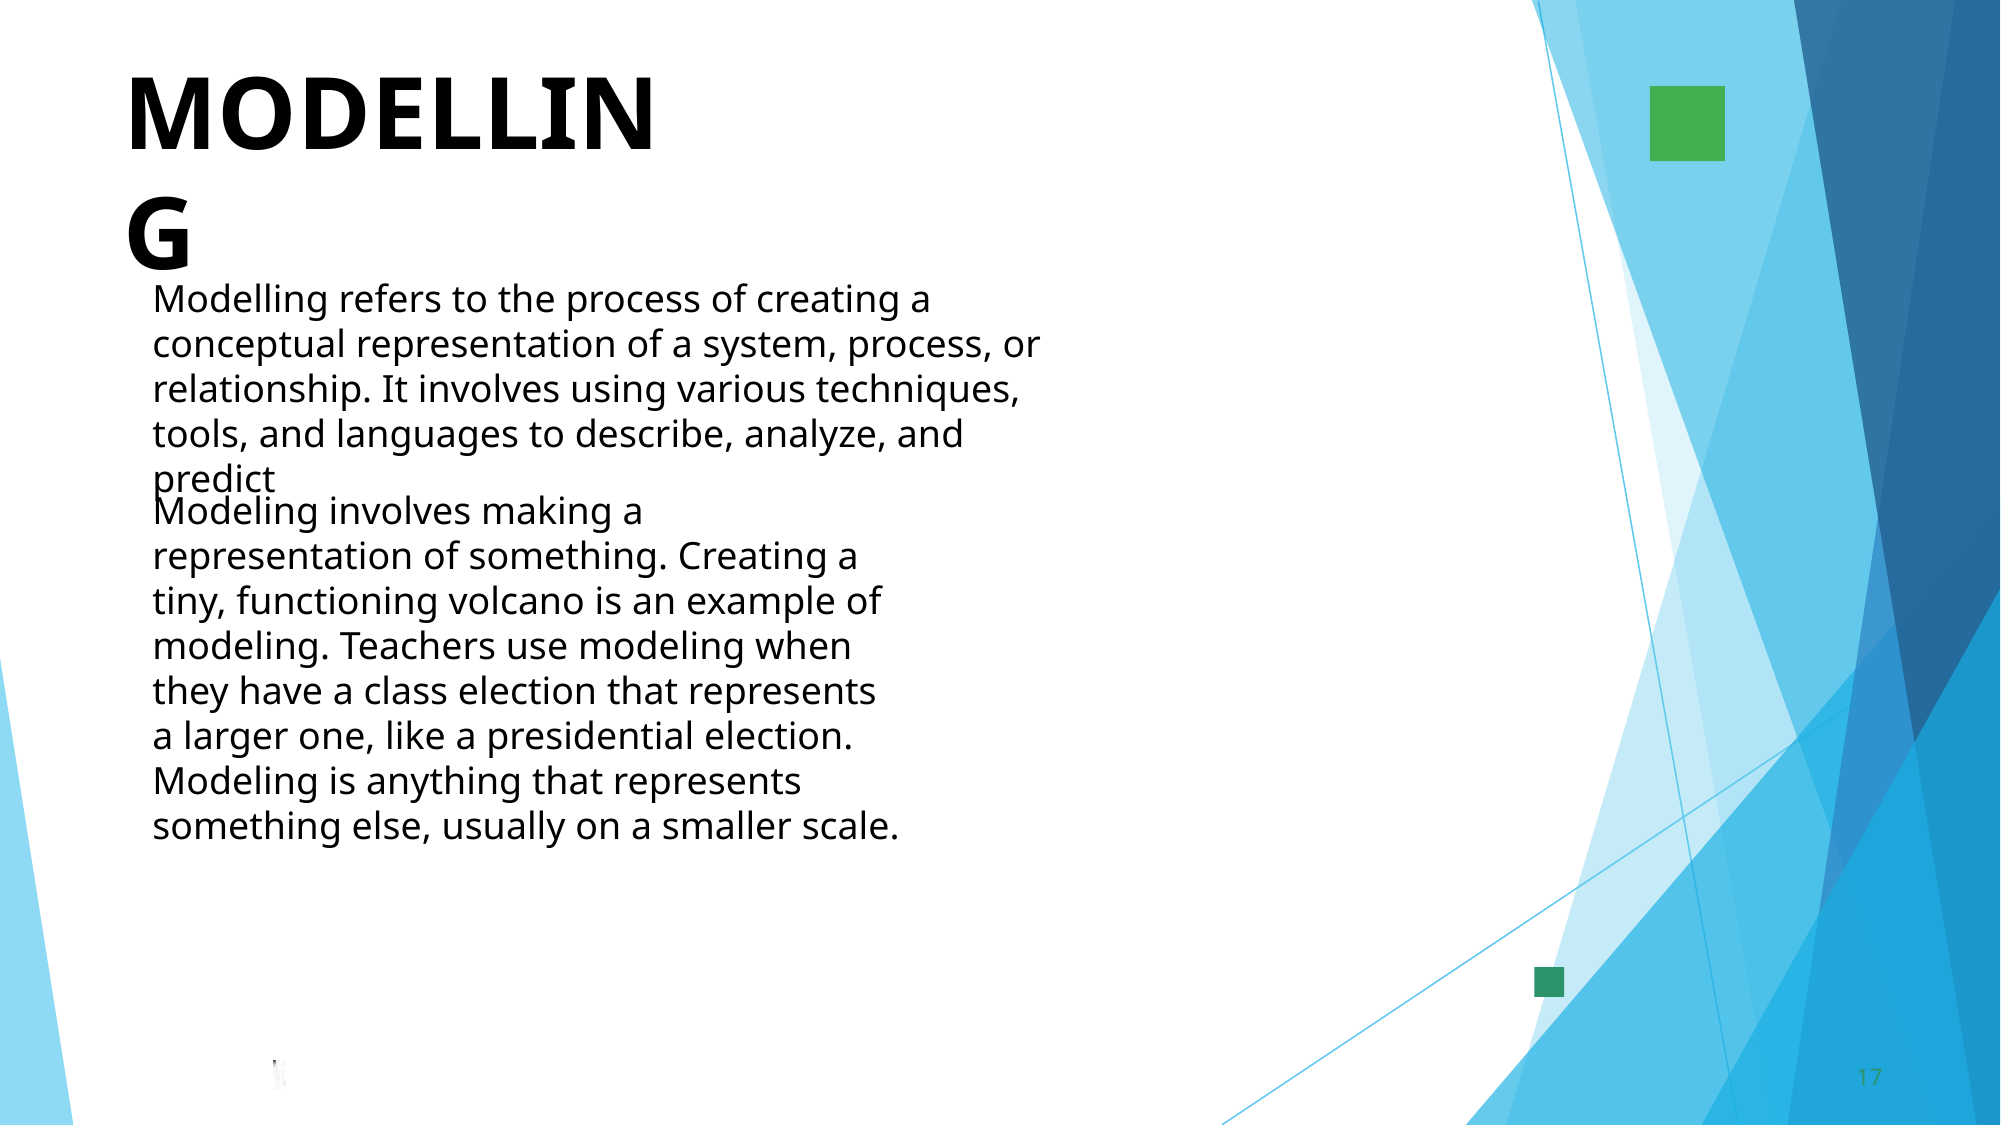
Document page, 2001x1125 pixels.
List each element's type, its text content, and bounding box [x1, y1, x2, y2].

text_box Modelling refers to the process of creating a conceptual representation of a system, process, or relationship. It involves using various techniques, tools, and languages to describe, analyze, and predict [137, 267, 1095, 508]
text_box [1534, 967, 1565, 997]
text_box [1649, 86, 1725, 162]
text_box Modeling involves making a representation of something. Creating a tiny, functioning volcano is an example of modeling. Teachers use modeling when they have a class election that represents a larger one, like a presidential election. Modeling is anything that represents something else, usually on a smaller scale. [137, 479, 919, 855]
picture [273, 1060, 286, 1090]
text_box 17 [1849, 1061, 1888, 1095]
text_box MODELLING [121, 47, 664, 290]
